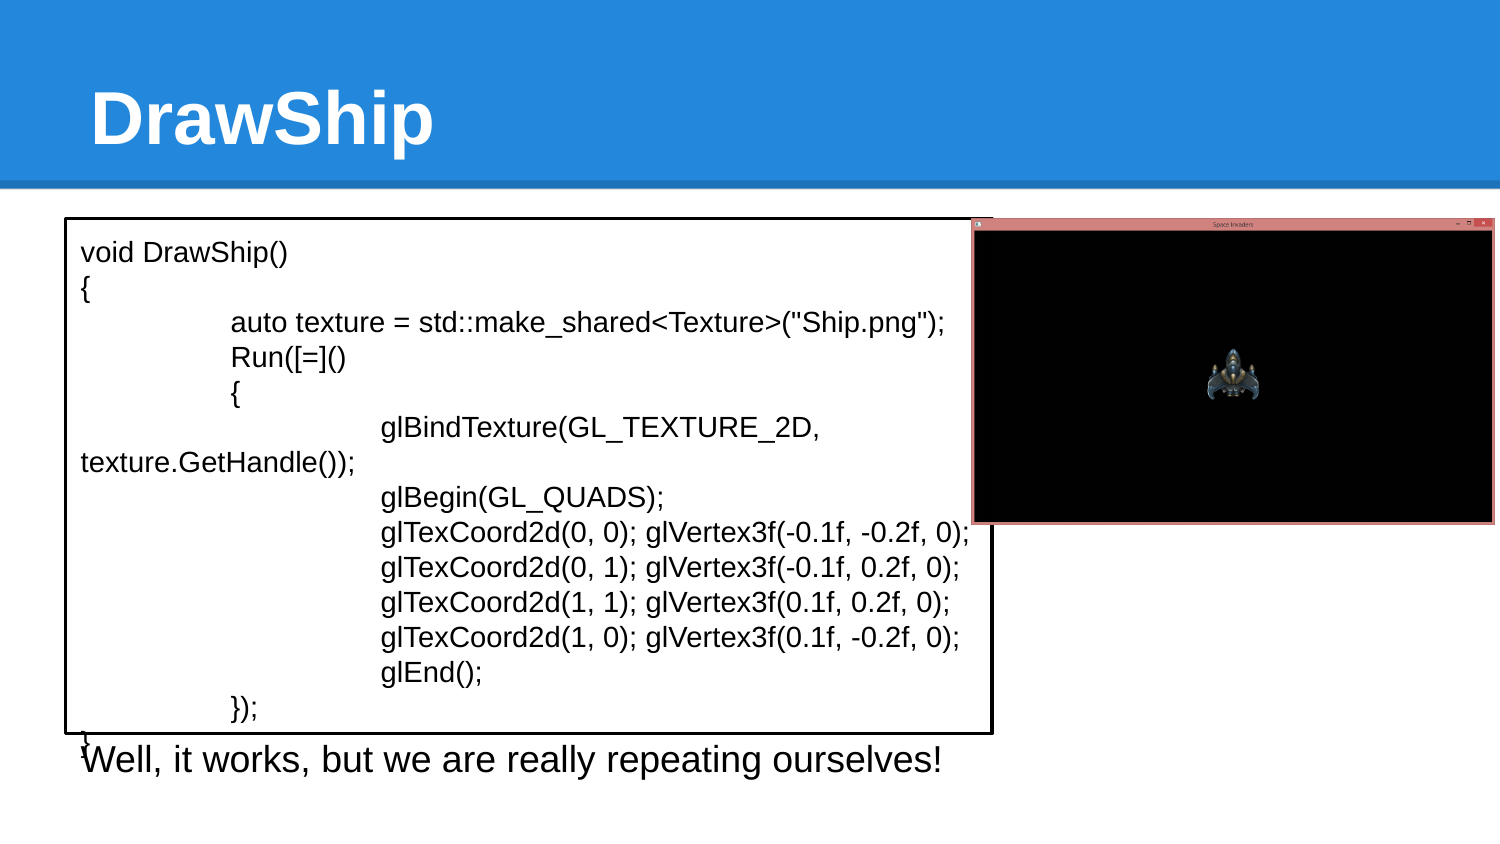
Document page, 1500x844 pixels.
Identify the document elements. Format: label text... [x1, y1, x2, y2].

picture [971, 218, 1496, 526]
text_box void DrawShip() { auto texture = std::make_shared<Texture>("Ship.png"); Run([=]() { glBindTexture(GL_TEXTURE_2D, texture.GetHandle()); glBegin(GL_QUADS); glTexCoord2d(0, 0); glVertex3f(-0.1f, -0.2f, 0); glTexCoord2d(0, 1); glVertex3f(-0.1f, 0.2f, 0); glTexCoord2d(1, 1); glVertex3f(0.1f, 0.2f, 0); glTexCoord2d(1, 0); glVertex3f(0.1f, -0.2f, 0); glEnd(); }); } [65, 218, 992, 734]
list Well, it works, but we are really repeating ourselves! [65, 720, 1416, 817]
title DrawShip [75, 33, 1425, 175]
